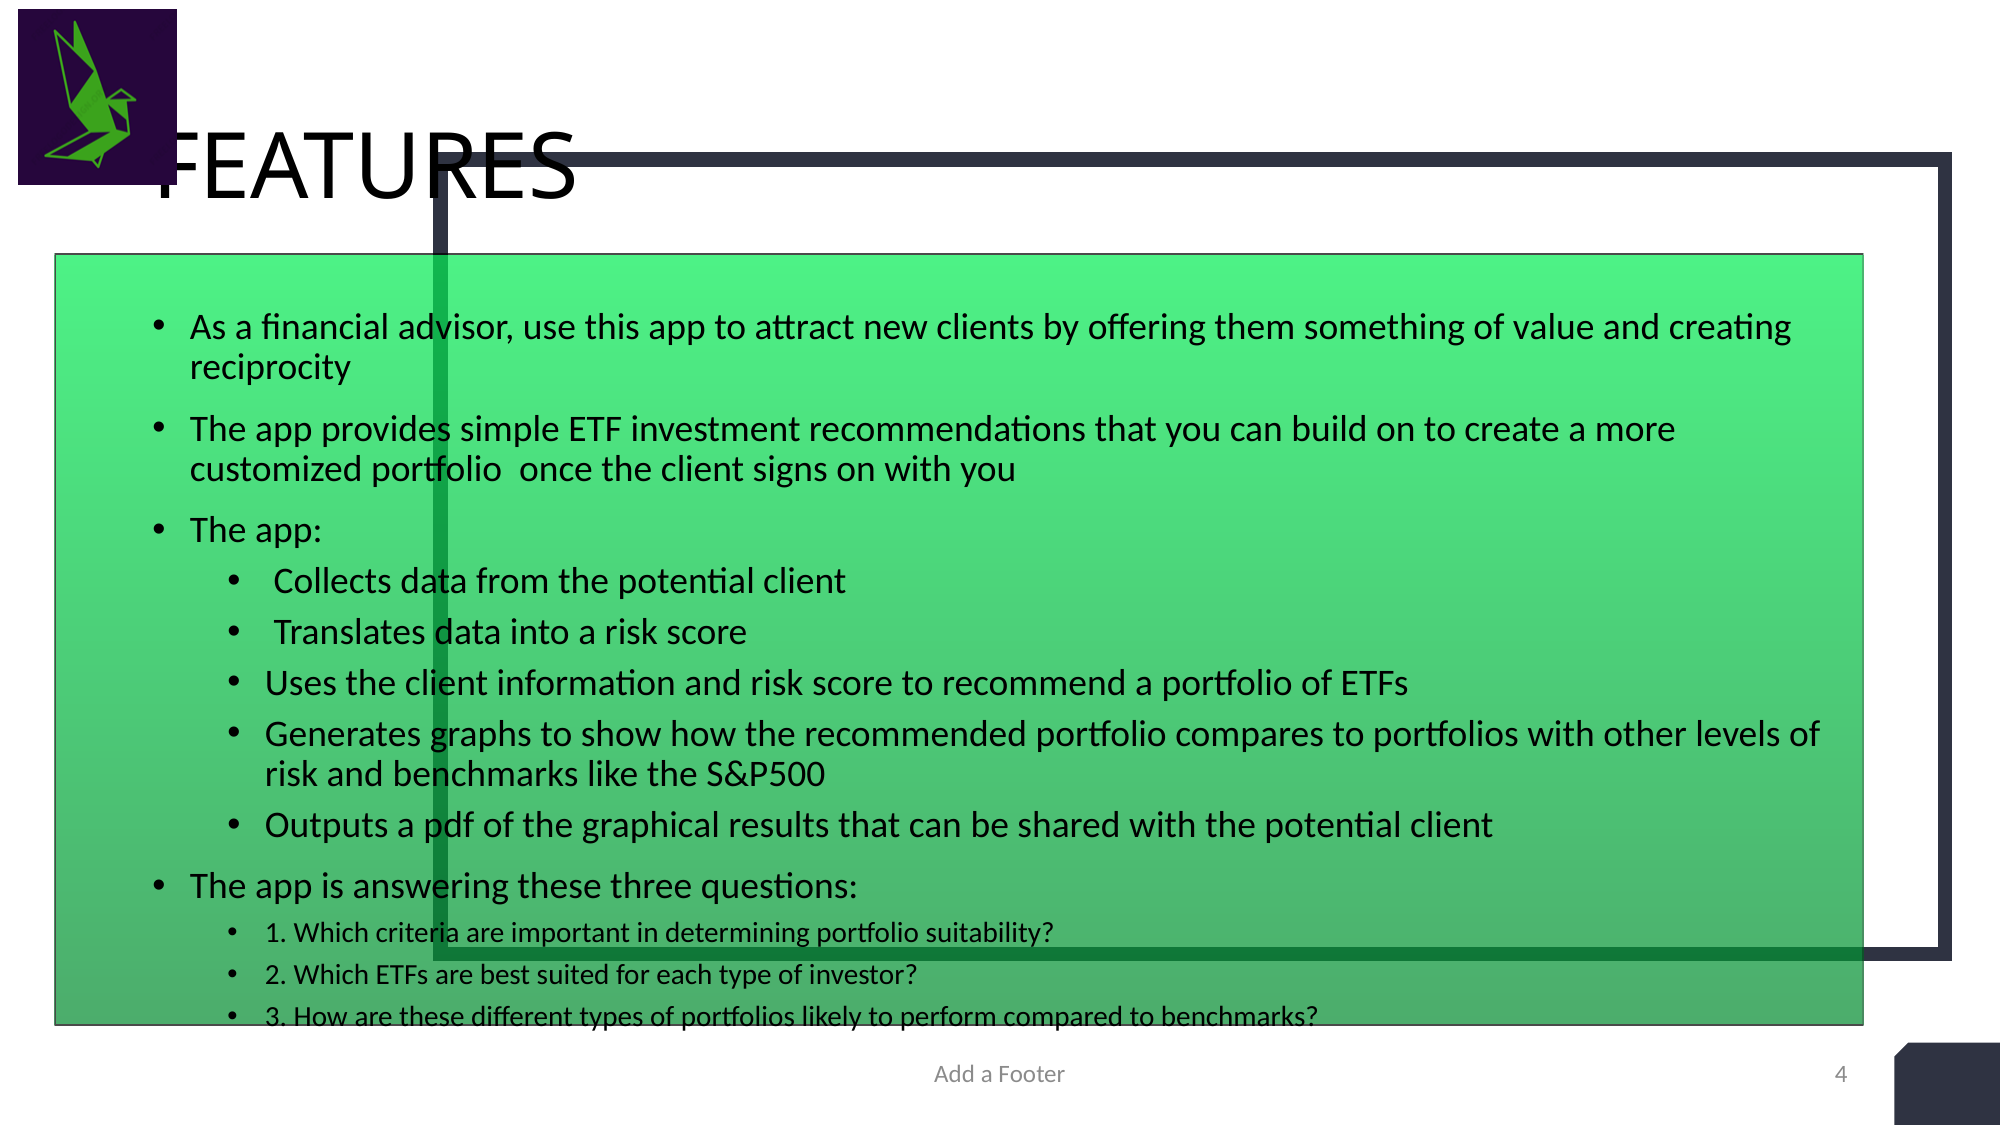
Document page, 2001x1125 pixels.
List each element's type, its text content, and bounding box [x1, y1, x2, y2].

title FEATURES [137, 59, 1863, 278]
list As a financial advisor, use this app to attract new clients by offering them something of value and creating reciprocity The app provides simple ETF investment recommendations that you can build on to create a more customized portfolio once the client signs on with you The app: Collects data from the potential client Translates data into a risk score Uses the client information and risk score to recommend a portfolio of ETFs Generates graphs to show how the recommended portfolio compares to portfolios with other levels of risk and benchmarks like the S&P500 Outputs a pdf of the graphical results that can be shared with the potential client The app is answering these three questions: 1. Which criteria are important in determining portfolio suitability? 2. Which ETFs are best suited for each type of investor? 3. How are these different types of portfolios likely to perform compared to benchmarks? [137, 299, 1863, 1014]
slide_number 4 [1412, 1042, 1863, 1103]
footer Add a Footer [662, 1042, 1338, 1103]
picture [17, 9, 178, 185]
